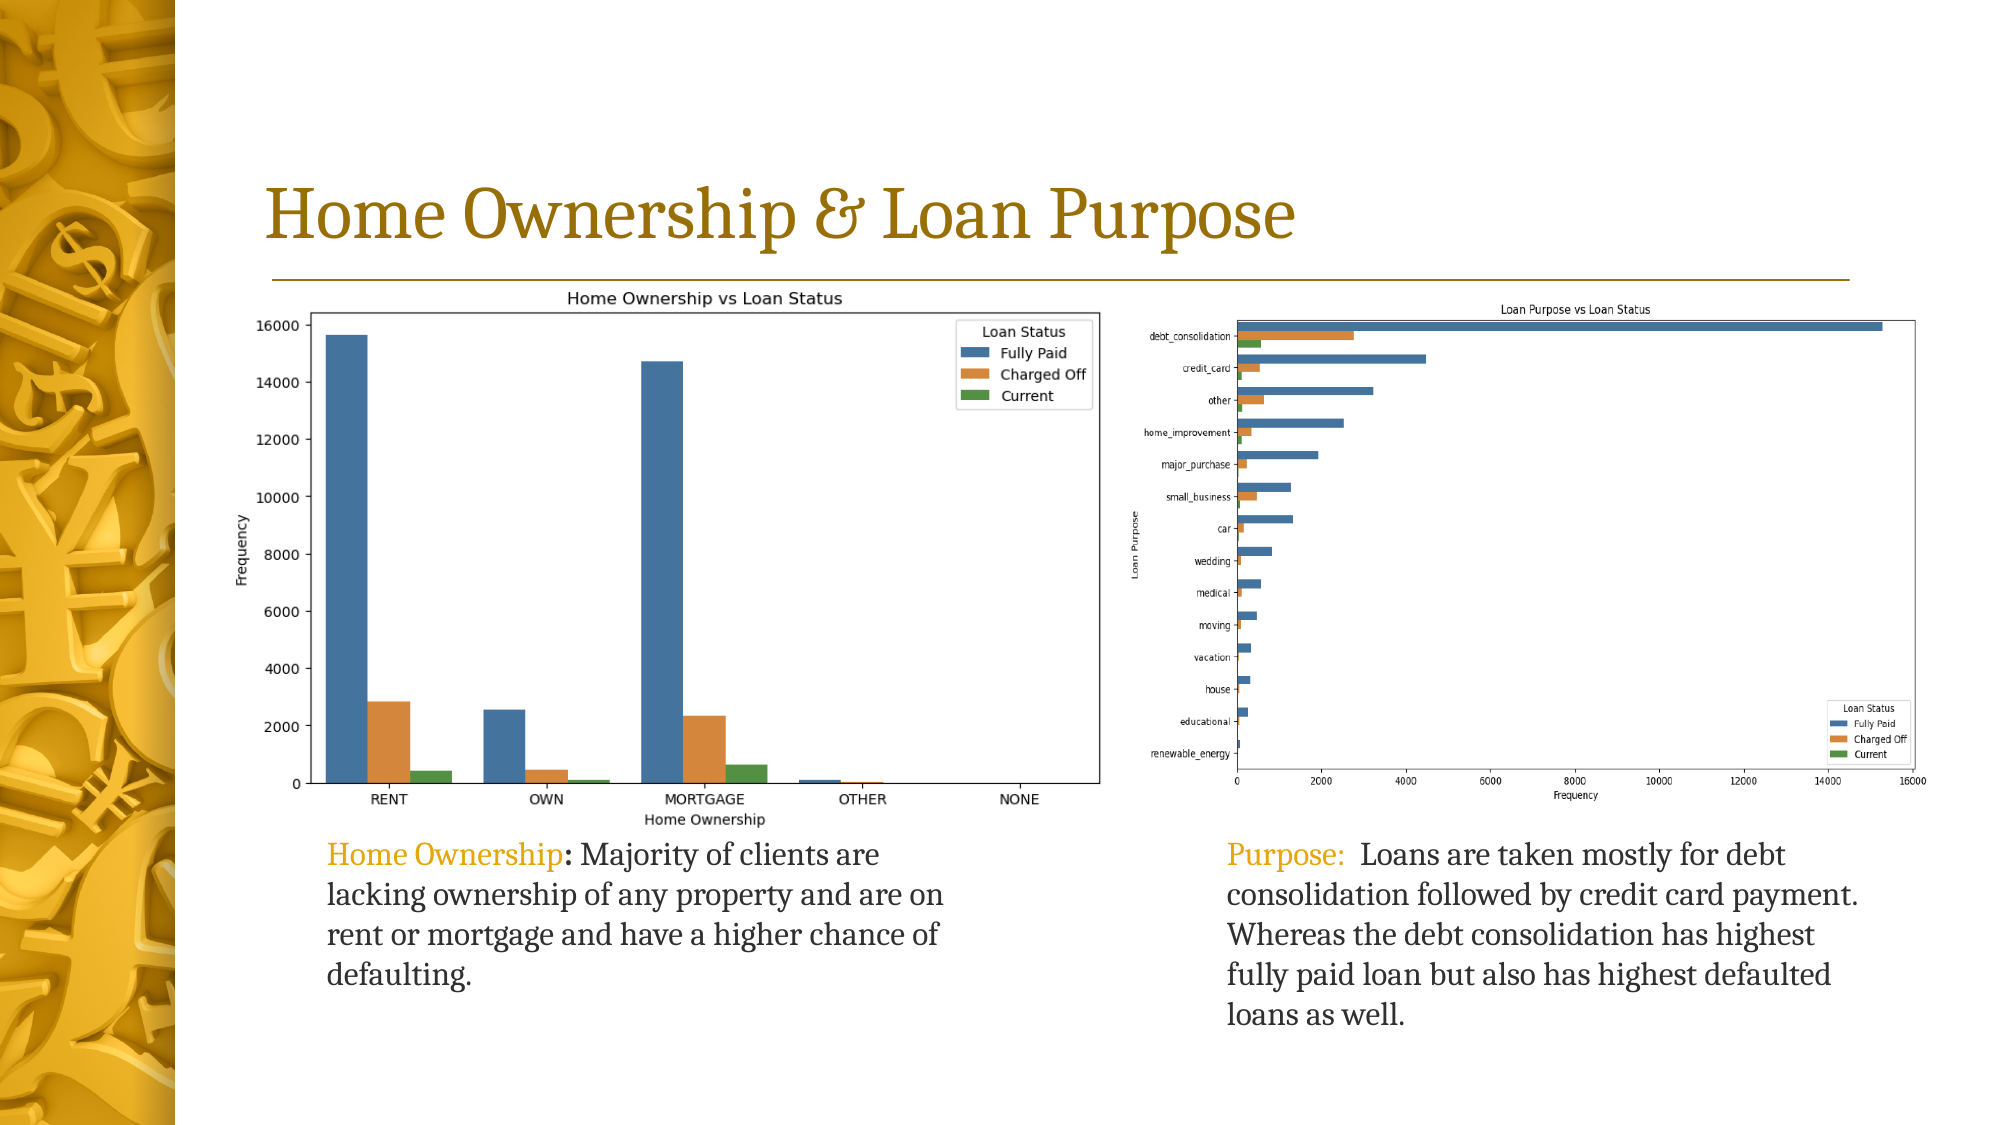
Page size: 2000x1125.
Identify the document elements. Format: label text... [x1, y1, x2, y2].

title Home Ownership & Loan Purpose [249, 62, 1863, 263]
text_box Purpose: Loans are taken mostly for debt consolidation followed by credit card payment. Whereas the debt consolidation has highest fully paid loan but also has highest defaulted loans as well. [1212, 824, 1888, 1040]
text_box Home Ownership: Majority of clients are lacking ownership of any property and are on rent or mortgage and have a higher chance of defaulting. [312, 842, 988, 1000]
picture [0, 0, 175, 1125]
picture [224, 287, 1946, 842]
